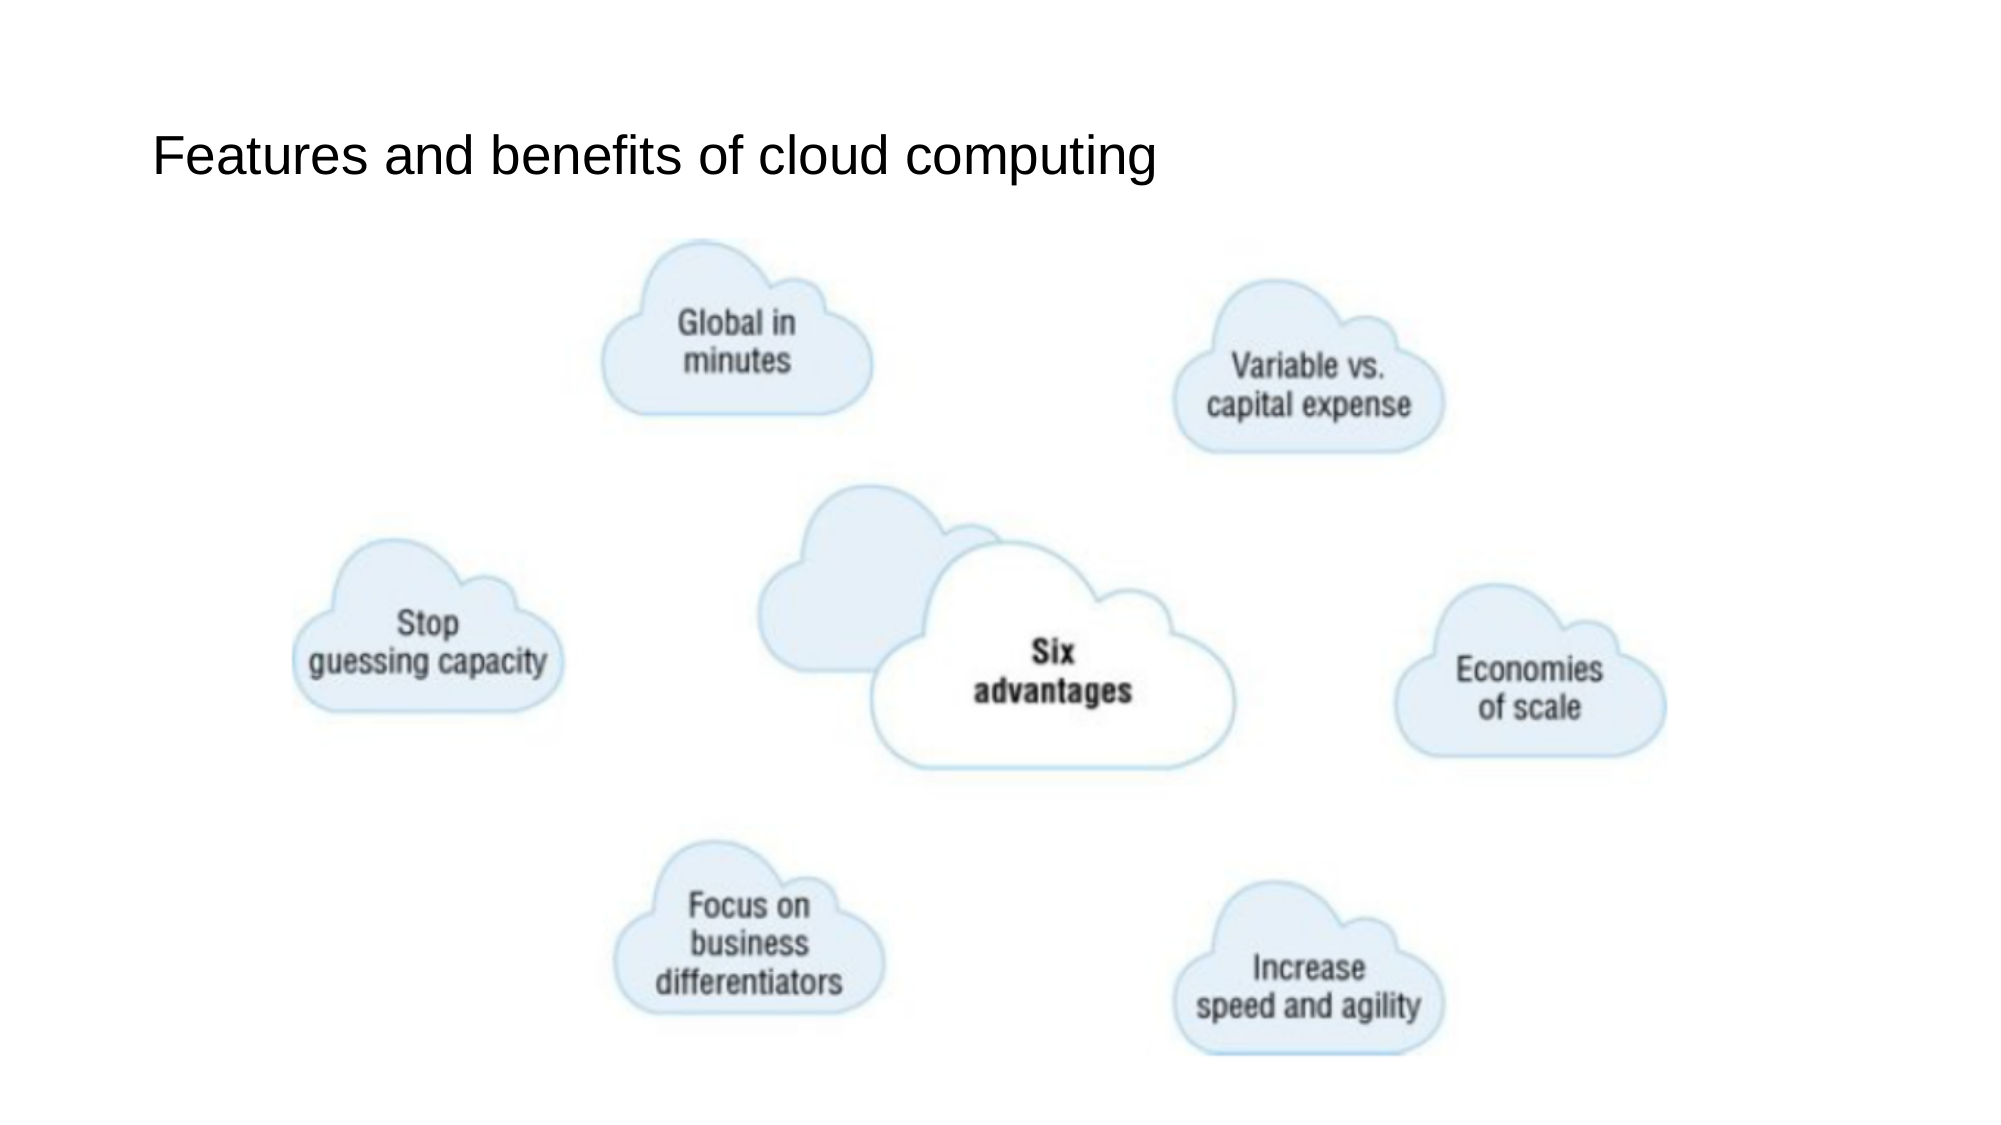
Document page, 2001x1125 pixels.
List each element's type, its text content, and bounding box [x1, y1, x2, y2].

picture [121, 227, 1760, 1078]
title Features and benefits of cloud computing [137, 59, 1863, 195]
